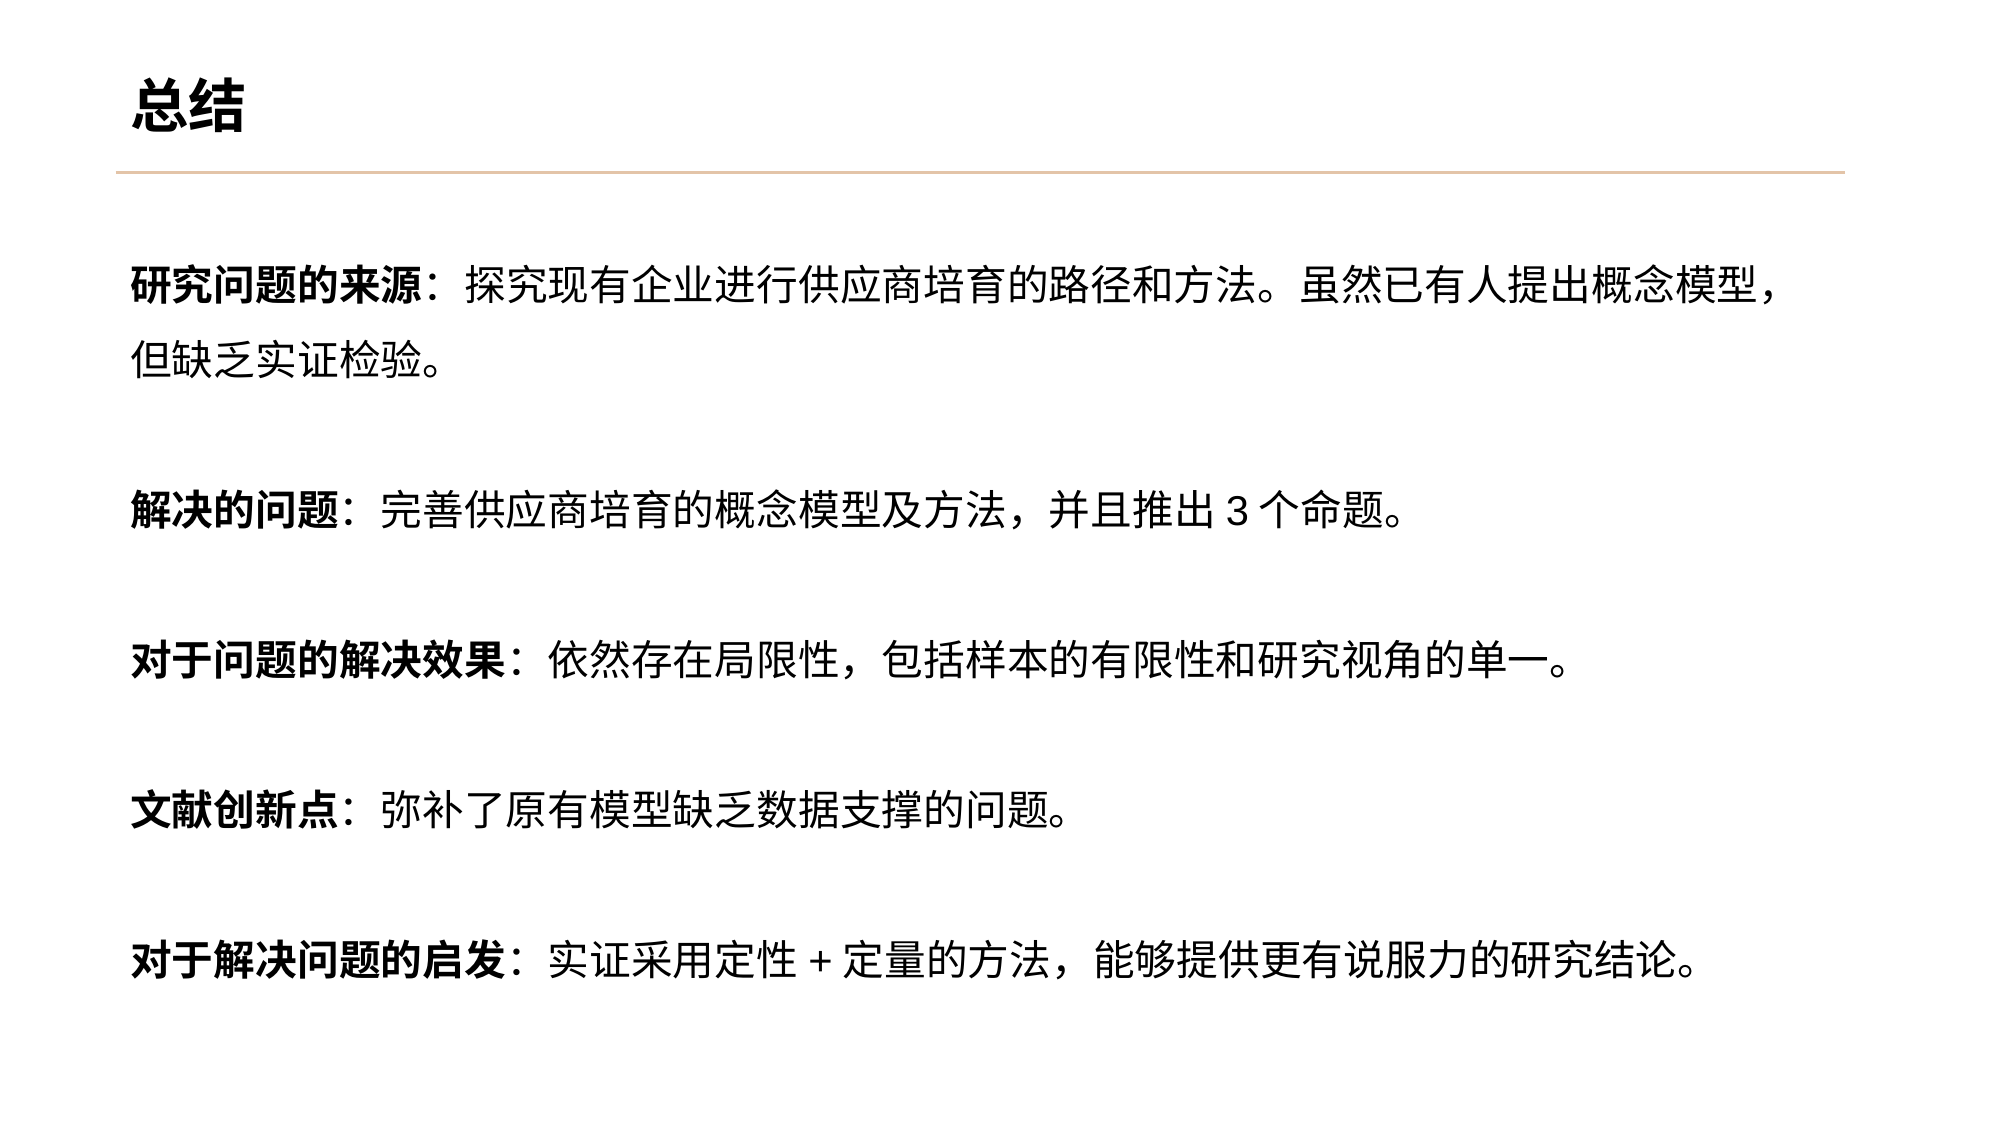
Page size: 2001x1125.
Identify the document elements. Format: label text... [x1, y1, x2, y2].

text_box 总结 [115, 62, 1519, 147]
text_box 研究问题的来源：探究现有企业进行供应商培育的路径和方法。虽然已有人提出概念模型，但缺乏实证检验。 解决的问题：完善供应商培育的概念模型及方法，并且推出3个命题。 对于问题的解决效果：依然存在局限性，包括样本的有限性和研究视角的单一。 文献创新点：弥补了原有模型缺乏数据支撑的问题。 对于解决问题的启发：实证采用定性+定量的方法，能够提供更有说服力的研究结论。 [115, 226, 1845, 991]
